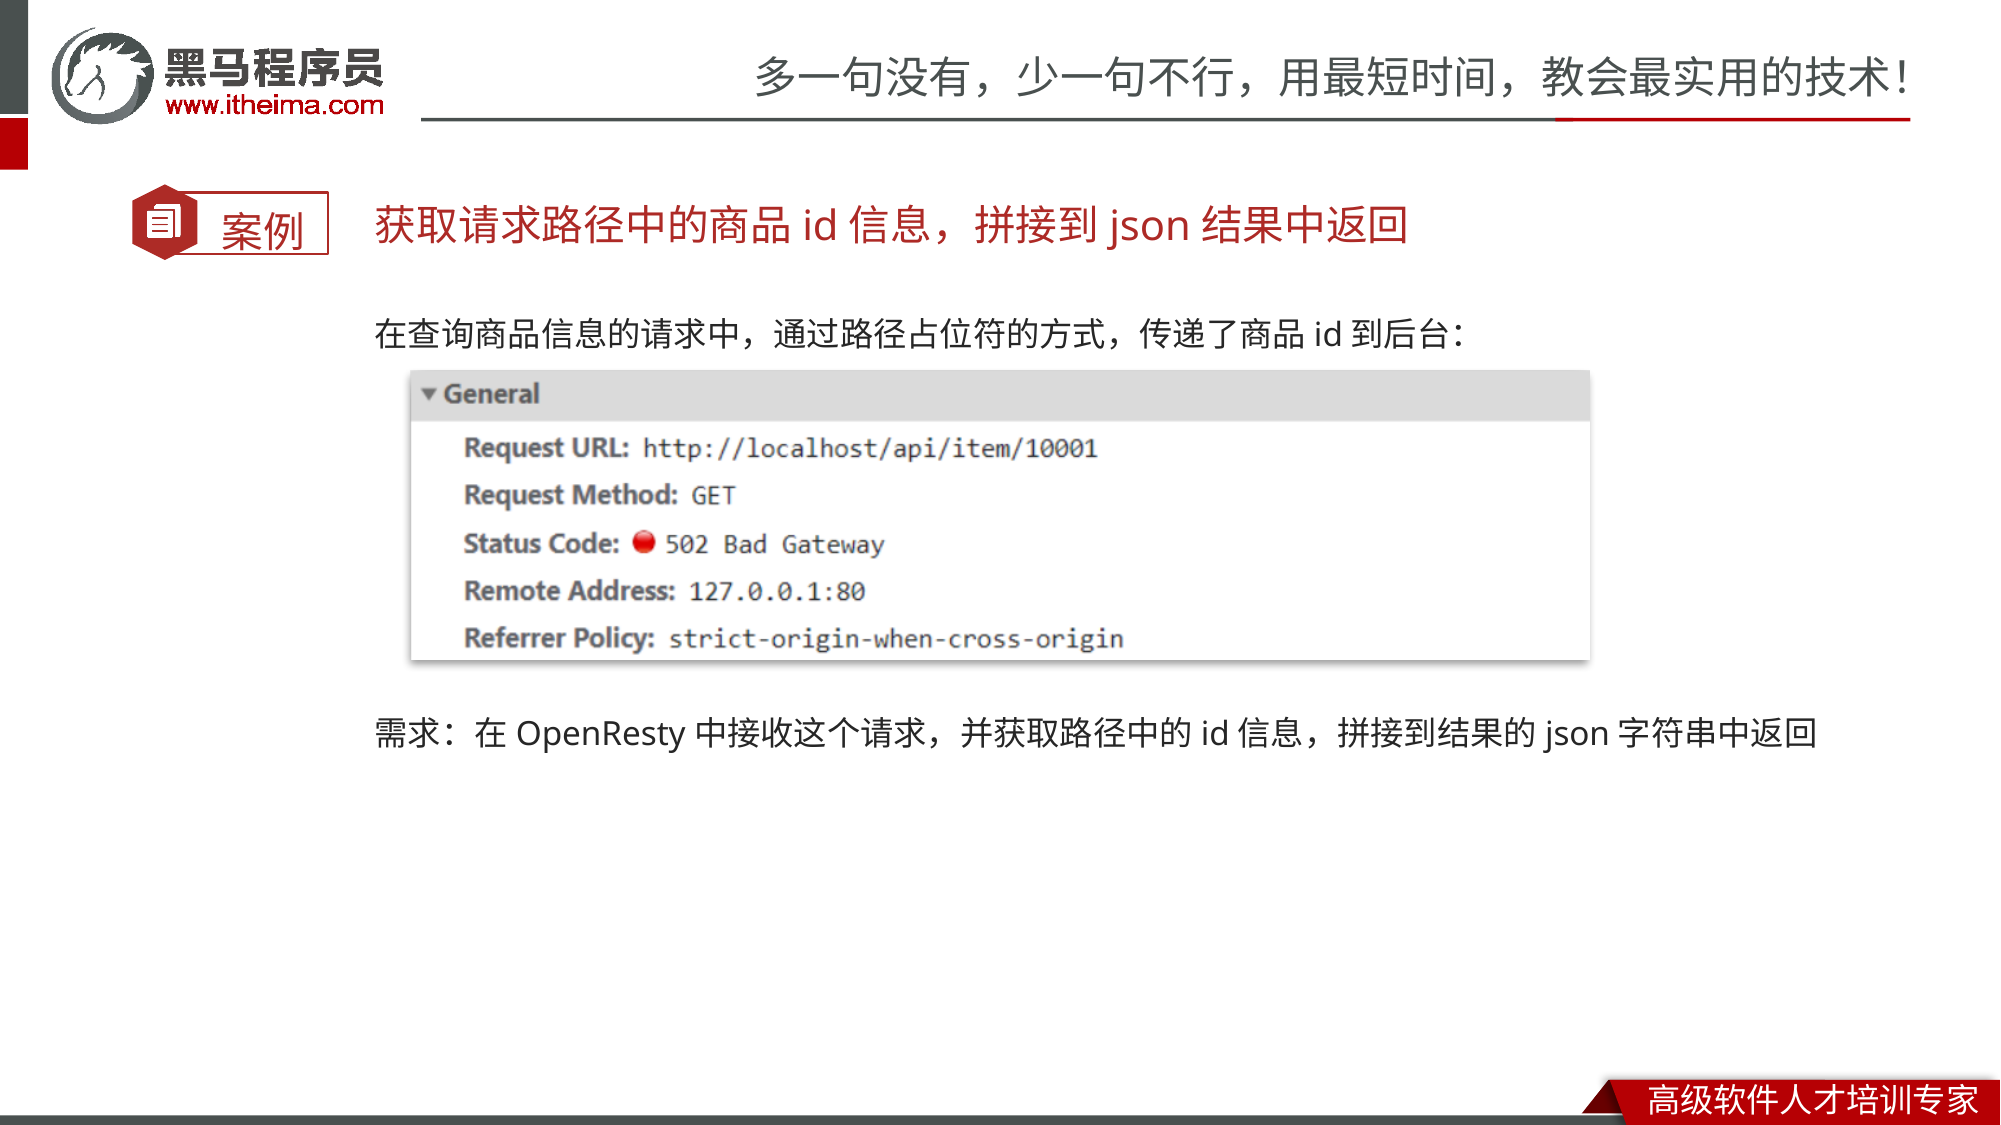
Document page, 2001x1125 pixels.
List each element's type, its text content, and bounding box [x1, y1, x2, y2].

list 在查询商品信息的请求中，通过路径占位符的方式，传递了商品id到后台： 需求：在OpenResty中接收这个请求，并获取路径中的id信息，拼接到结果的json字符串中返回 [360, 285, 1872, 904]
picture [147, 204, 181, 238]
list 获取请求路径中的商品id信息，拼接到json结果中返回 [360, 181, 1872, 266]
picture [50, 26, 384, 125]
picture [410, 370, 1590, 660]
